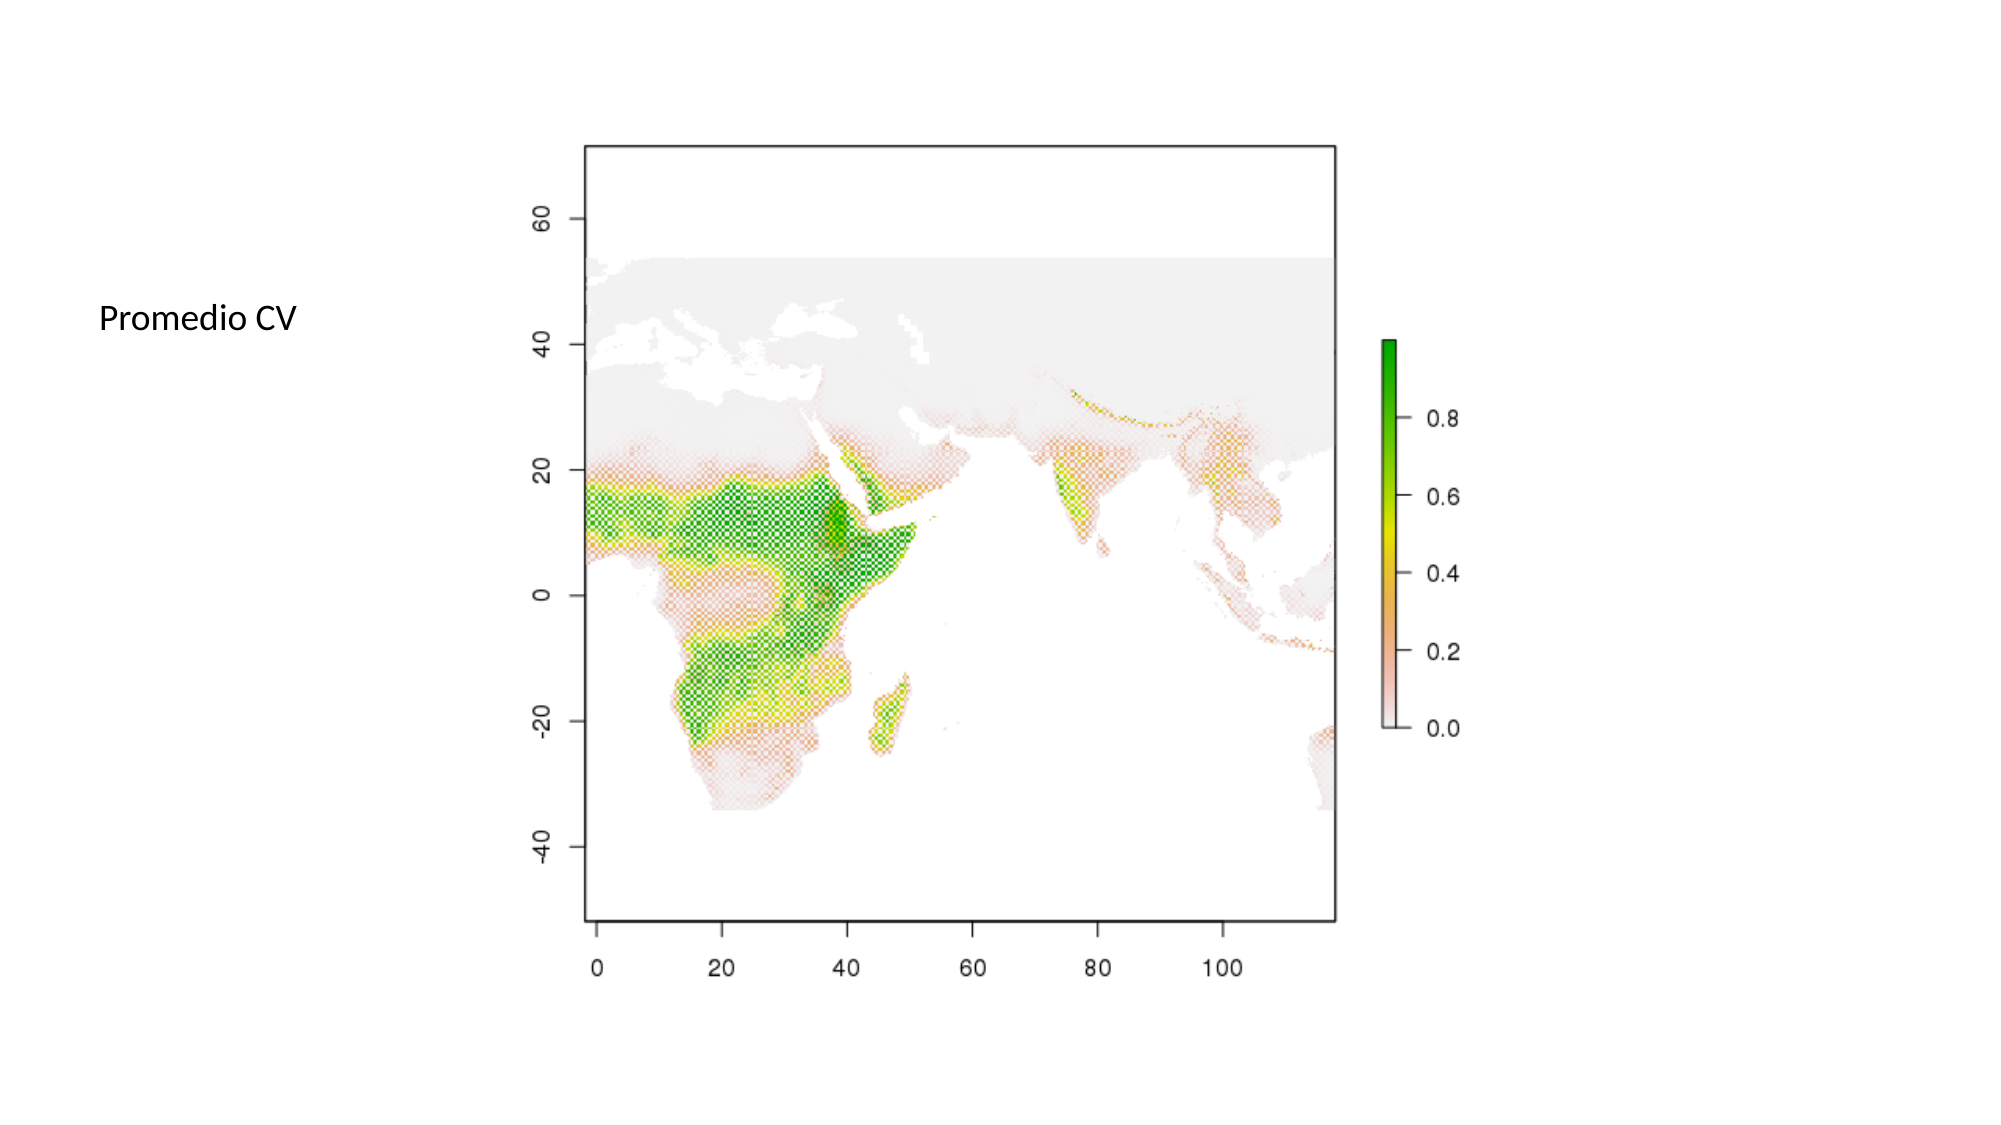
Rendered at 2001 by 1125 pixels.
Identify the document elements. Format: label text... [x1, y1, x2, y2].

text_box Promedio CV [84, 285, 313, 346]
picture [514, 125, 1486, 1000]
